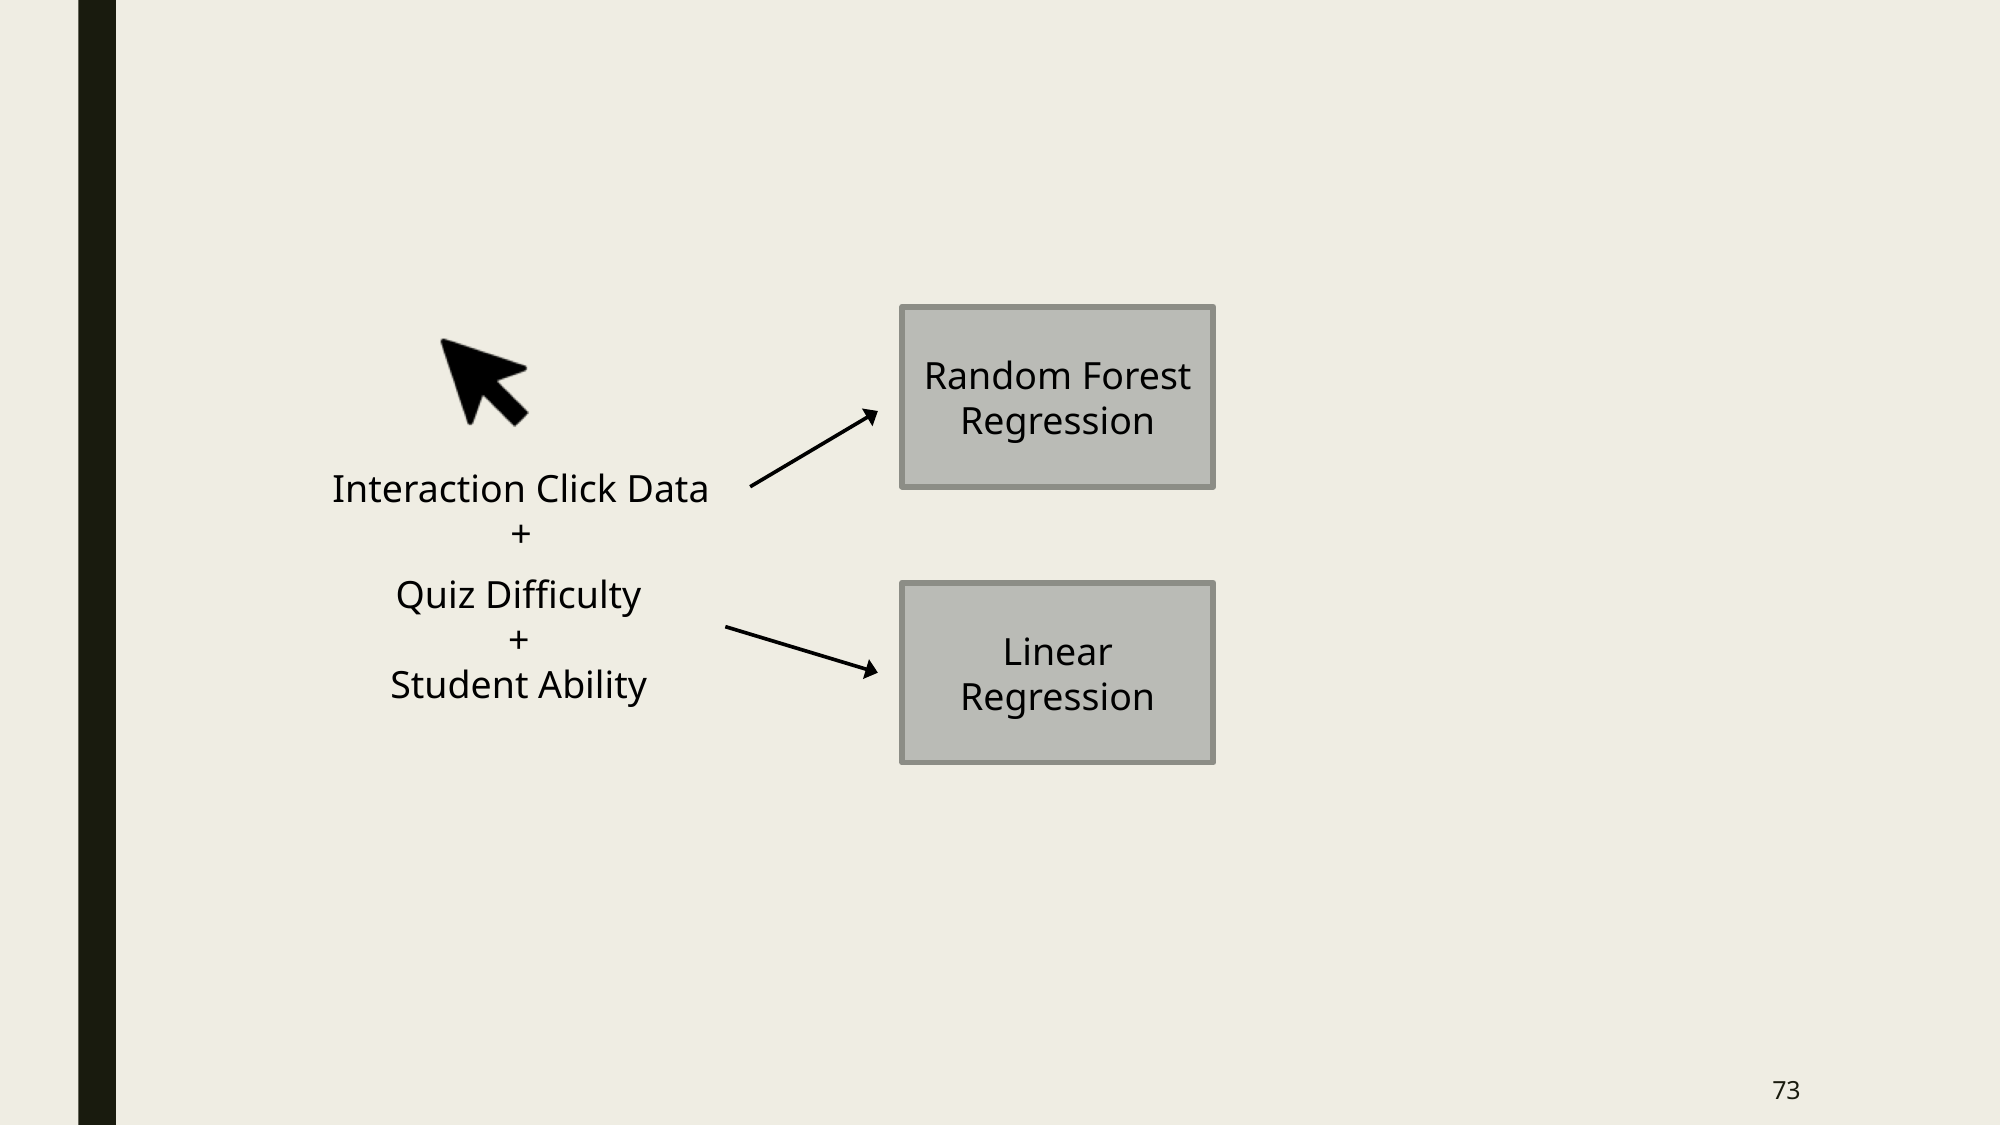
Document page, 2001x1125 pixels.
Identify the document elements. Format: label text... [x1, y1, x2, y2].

text_box Interaction Click Data + [317, 457, 725, 563]
picture [409, 307, 560, 458]
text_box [725, 626, 878, 673]
text_box Quiz Difficulty + Student Ability [375, 563, 663, 714]
text_box Linear Regression [899, 580, 1216, 765]
text_box Random Forest Regression [899, 304, 1216, 490]
slide_number 73 [1553, 1058, 1816, 1125]
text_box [750, 410, 878, 487]
